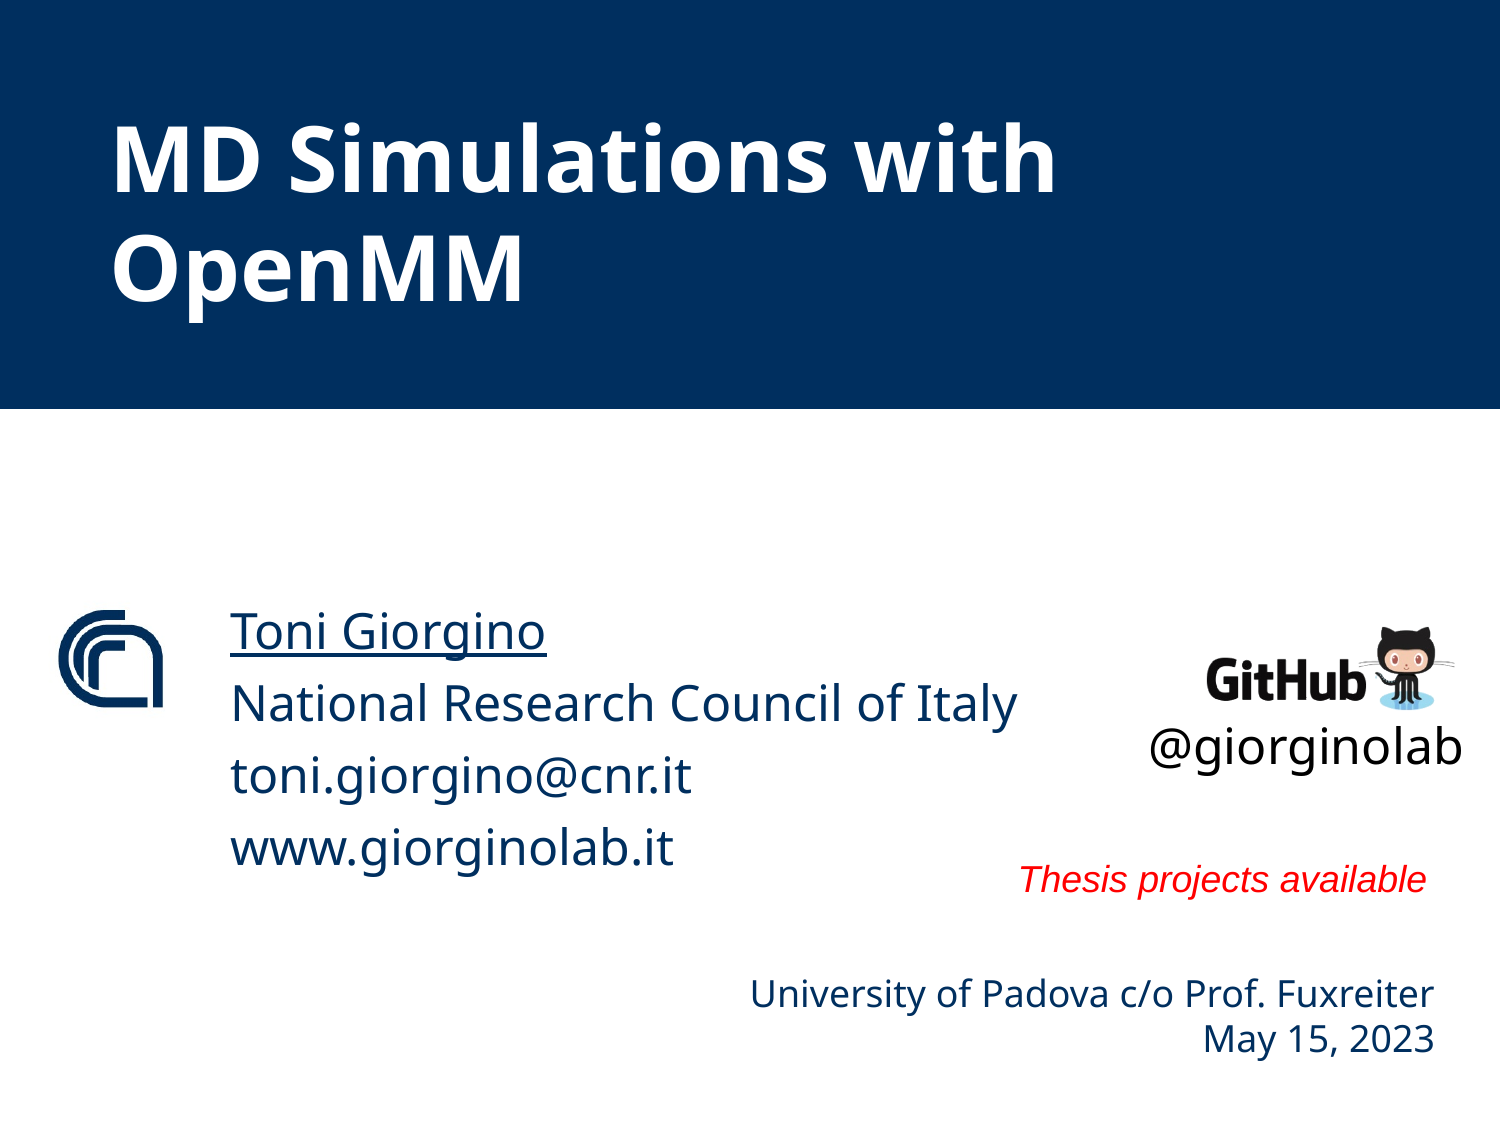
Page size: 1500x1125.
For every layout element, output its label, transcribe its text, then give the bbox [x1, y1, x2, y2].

text_box [0, 0, 1500, 409]
text_box University of Padova c/o Prof. Fuxreiter May 15, 2023 [225, 962, 1450, 1068]
text_box Thesis projects available [1002, 847, 1442, 908]
text_box @giorginolab [1133, 706, 1479, 782]
text_box Toni Giorgino National Research Council of Italy toni.giorgino@cnr.it www.giorginolab.it [215, 573, 1363, 884]
picture [1199, 592, 1462, 746]
picture [37, 589, 188, 735]
title MD Simulations with OpenMM [94, 78, 1445, 337]
